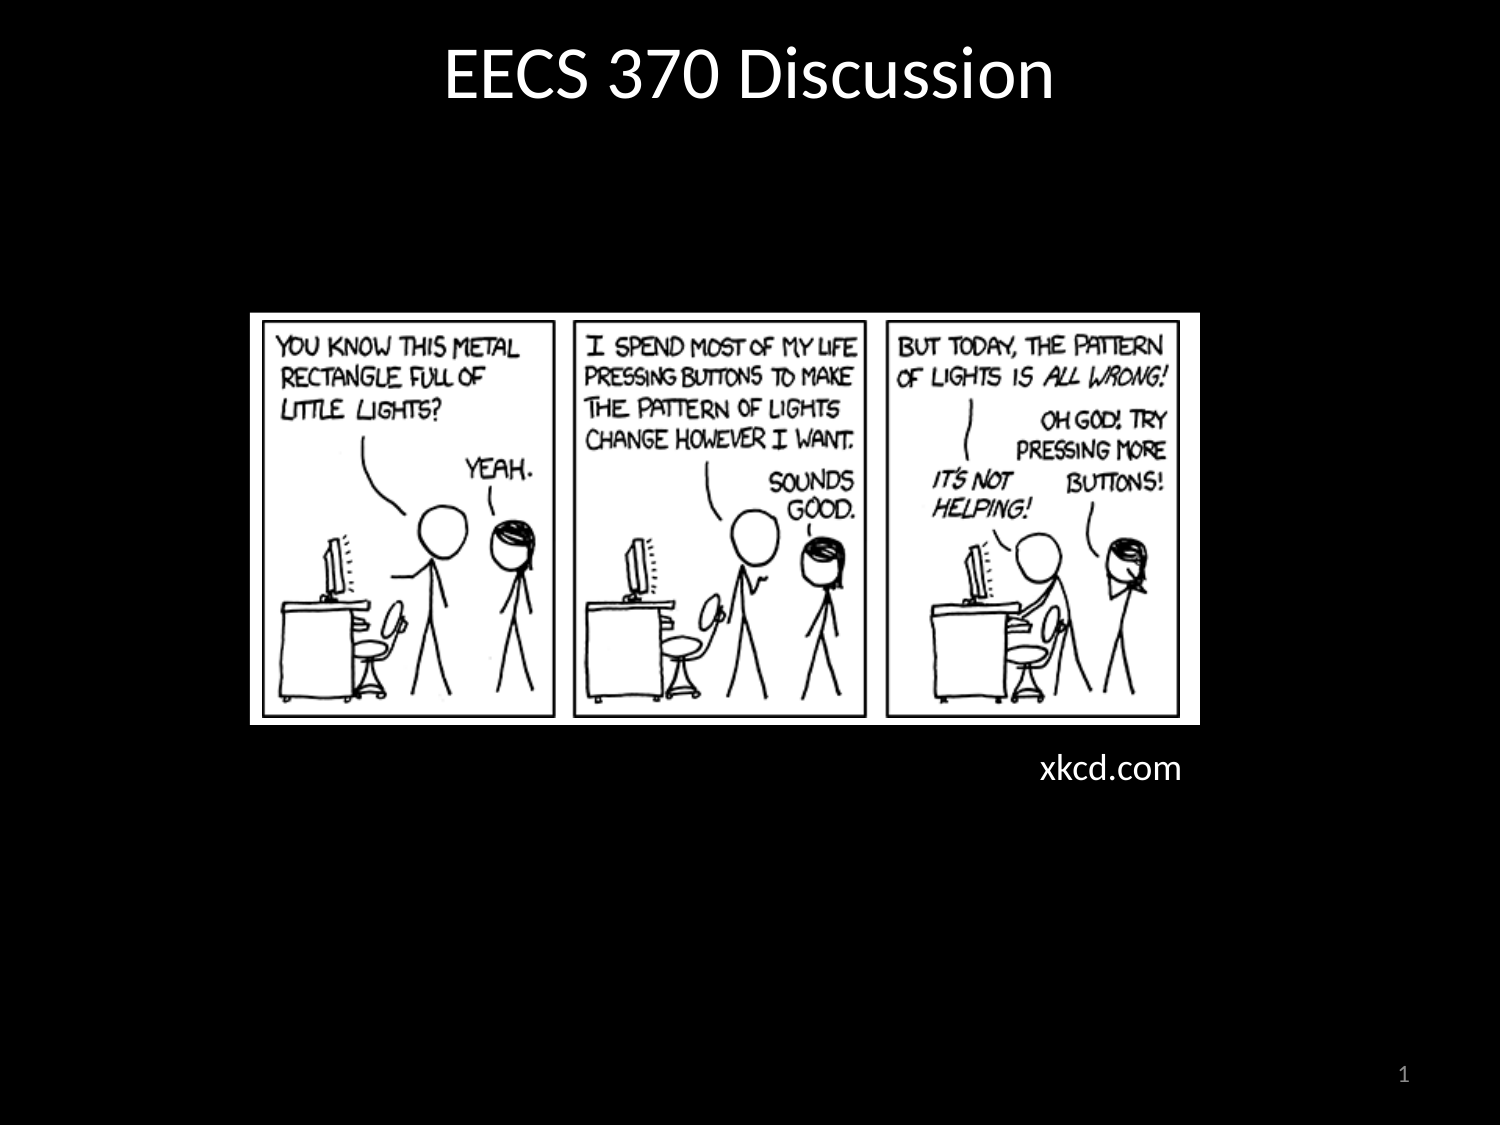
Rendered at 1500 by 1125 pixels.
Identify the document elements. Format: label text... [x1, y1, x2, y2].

picture [262, 319, 1180, 718]
text_box xkcd.com [1024, 735, 1210, 796]
title EECS 370 Discussion [75, 0, 1425, 163]
slide_number 1 [1074, 1042, 1425, 1103]
text_box [248, 310, 1202, 727]
